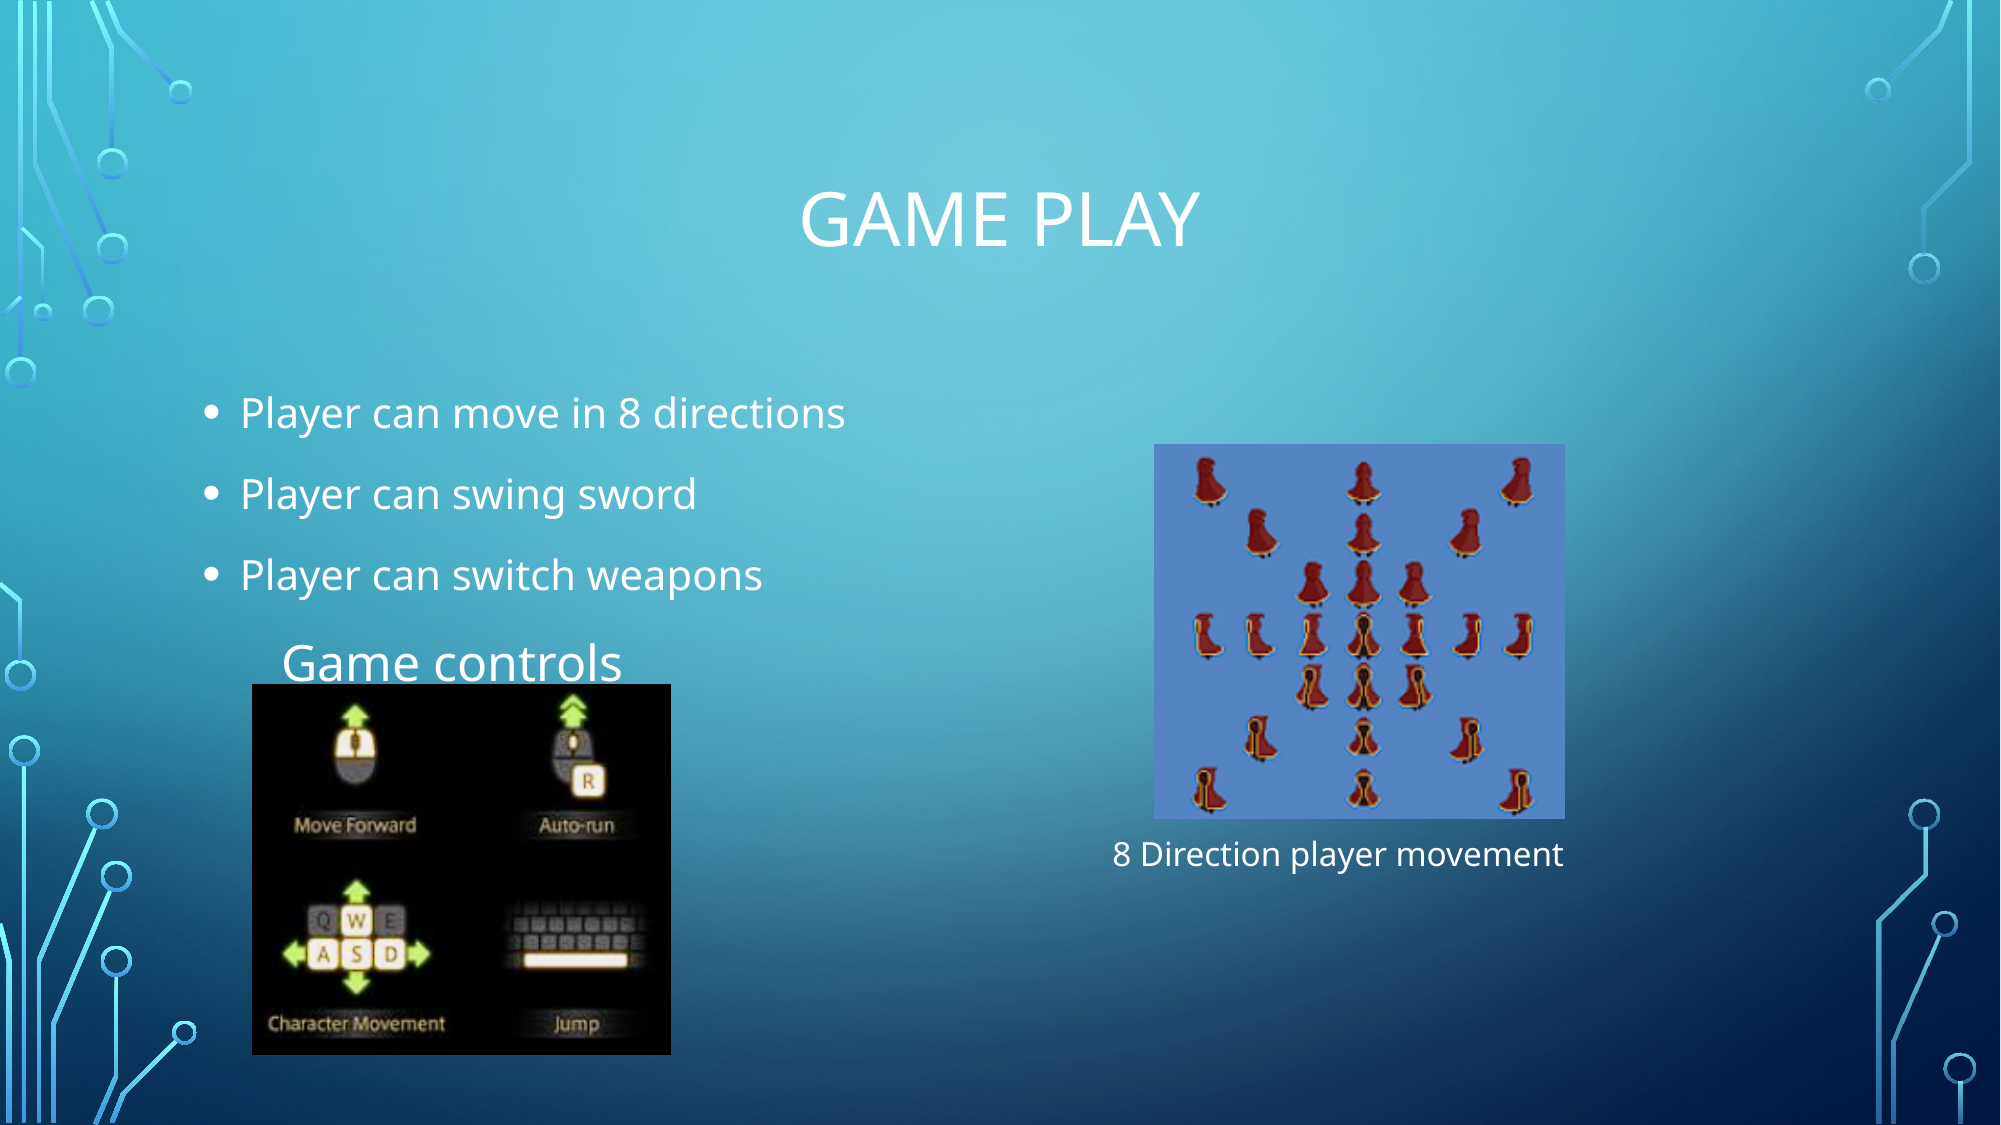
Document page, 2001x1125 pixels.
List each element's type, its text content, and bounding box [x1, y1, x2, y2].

list Player can move in 8 directions Player can swing sword Player can switch weapons Game controls 8 Direction player movement [187, 369, 1813, 950]
picture [251, 684, 671, 1056]
picture [1153, 444, 1566, 819]
title Game play [187, 101, 1813, 344]
